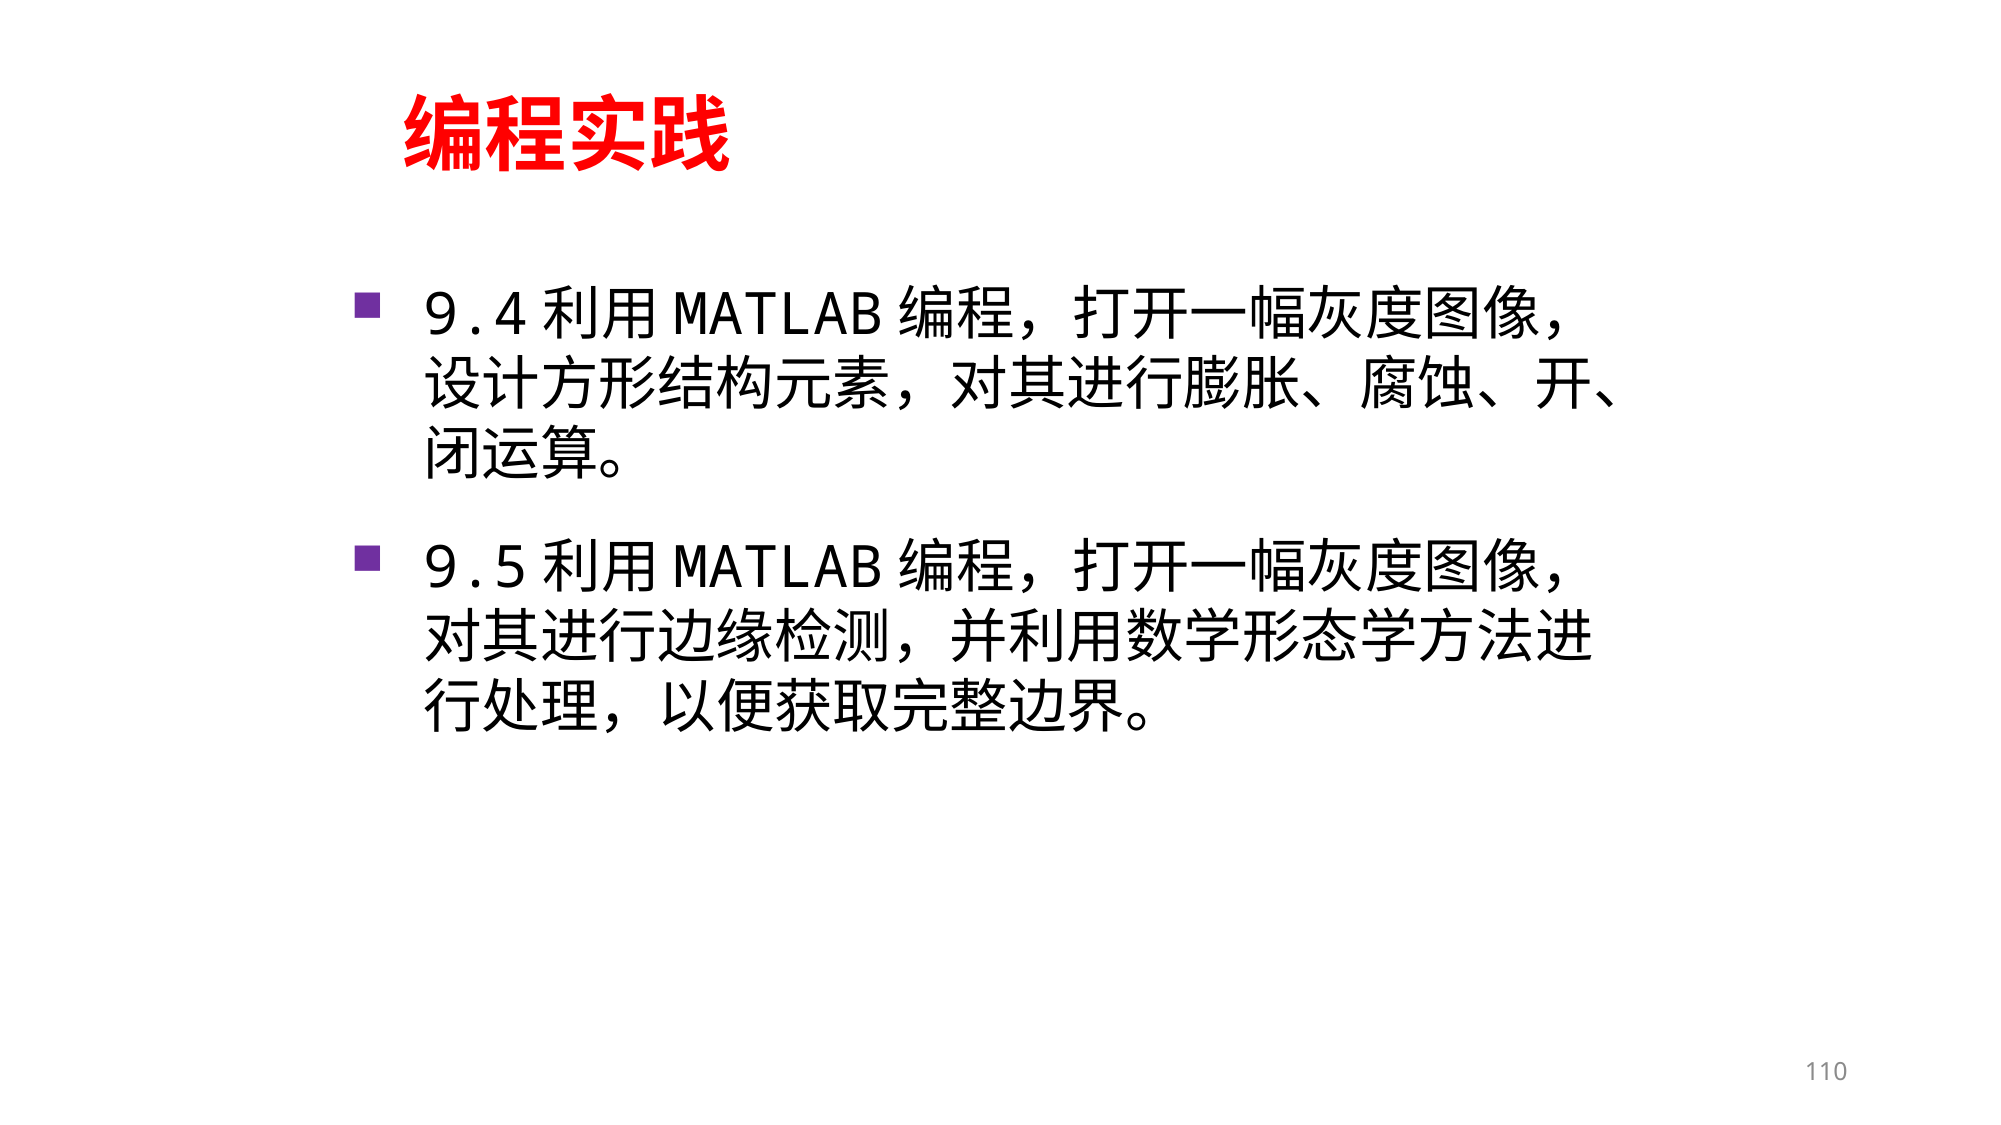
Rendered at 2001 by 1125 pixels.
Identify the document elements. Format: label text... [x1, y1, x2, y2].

text_box 9.4利用MATLAB编程，打开一幅灰度图像，设计方形结构元素，对其进行膨胀、腐蚀、开、闭运算。 9.5利用MATLAB编程，打开一幅灰度图像，对其进行边缘检测，并利用数学形态学方法进行处理，以便获取完整边界。 [337, 268, 1666, 860]
text_box 编程实践 [387, 75, 850, 213]
slide_number 110 [1412, 1042, 1863, 1103]
